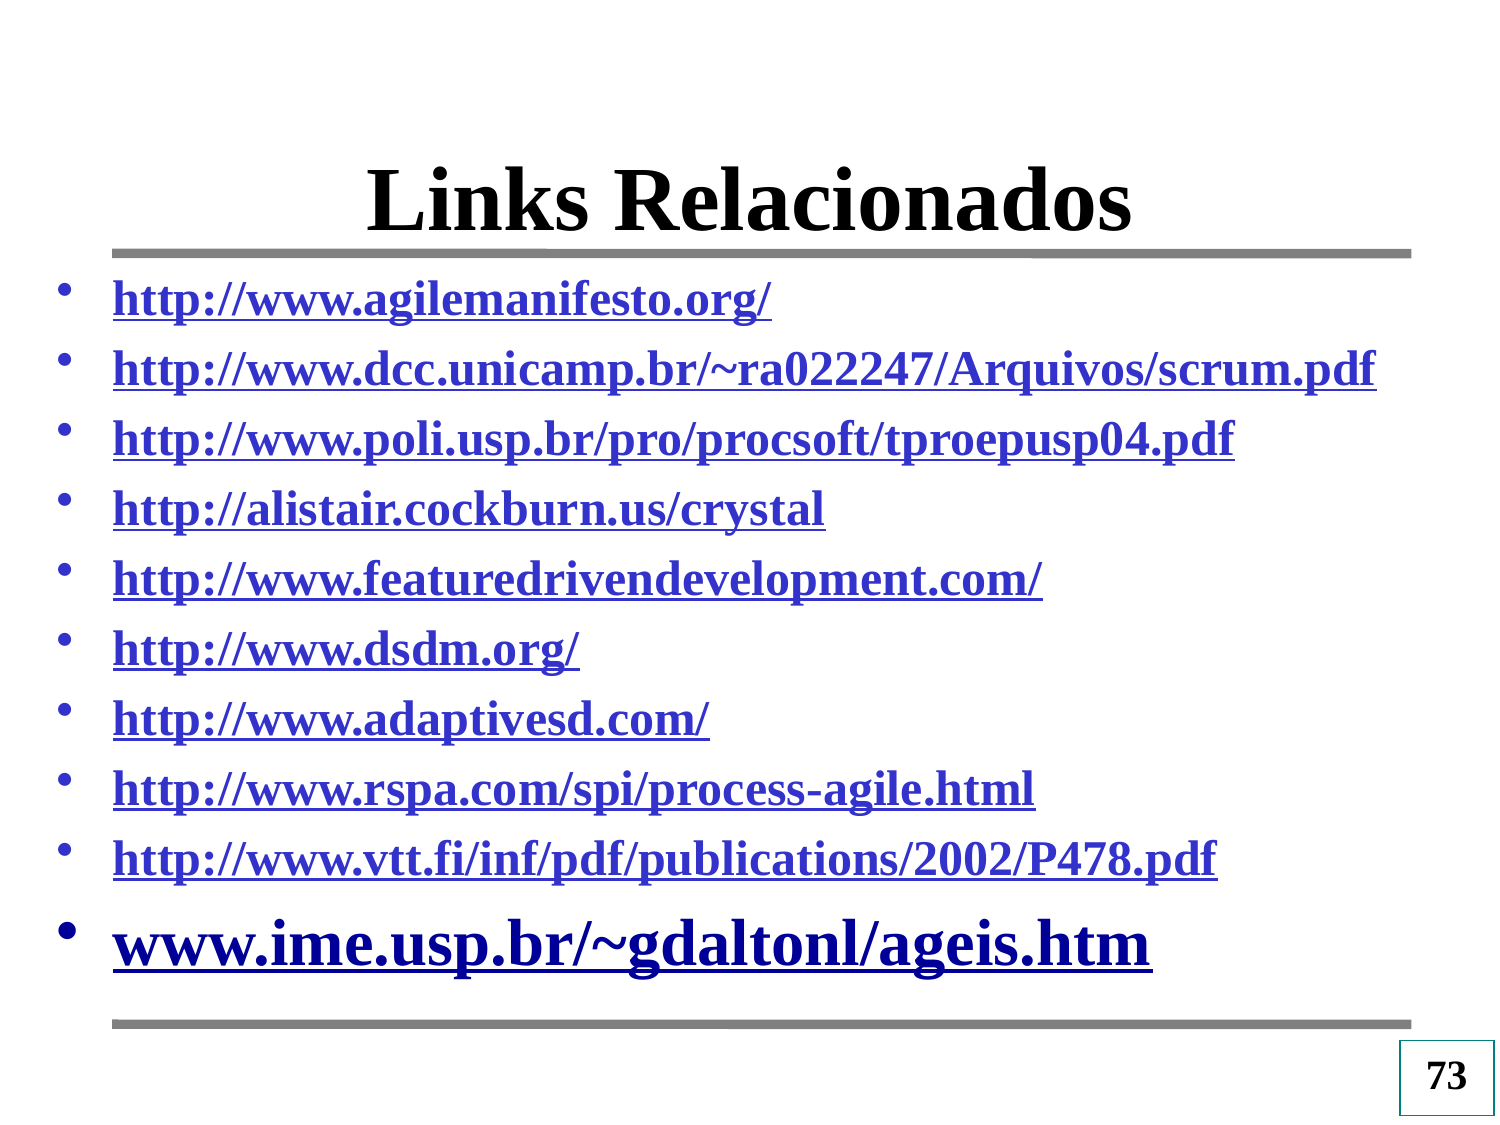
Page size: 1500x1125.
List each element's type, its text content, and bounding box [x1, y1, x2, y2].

slide_number 73 [1399, 1040, 1495, 1116]
title Links Relacionados [112, 254, 1388, 258]
title Links Relacionados [112, 99, 1388, 253]
list http://www.agilemanifesto.org/ http://www.dcc.unicamp.br/~ra022247/Arquivos/scrum.pdf http://www.poli.usp.br/pro/procsoft/tproepusp04.pdf http://alistair.cockburn.us/crystal http://www.featuredrivendevelopment.com/ http://www.dsdm.org/ http://www.adaptivesd.com/ http://www.rspa.com/spi/process-agile.html http://www.vtt.fi/inf/pdf/publications/2002/P478.pdf www.ime.usp.br/~gdaltonl/ageis.htm [41, 258, 1447, 1028]
